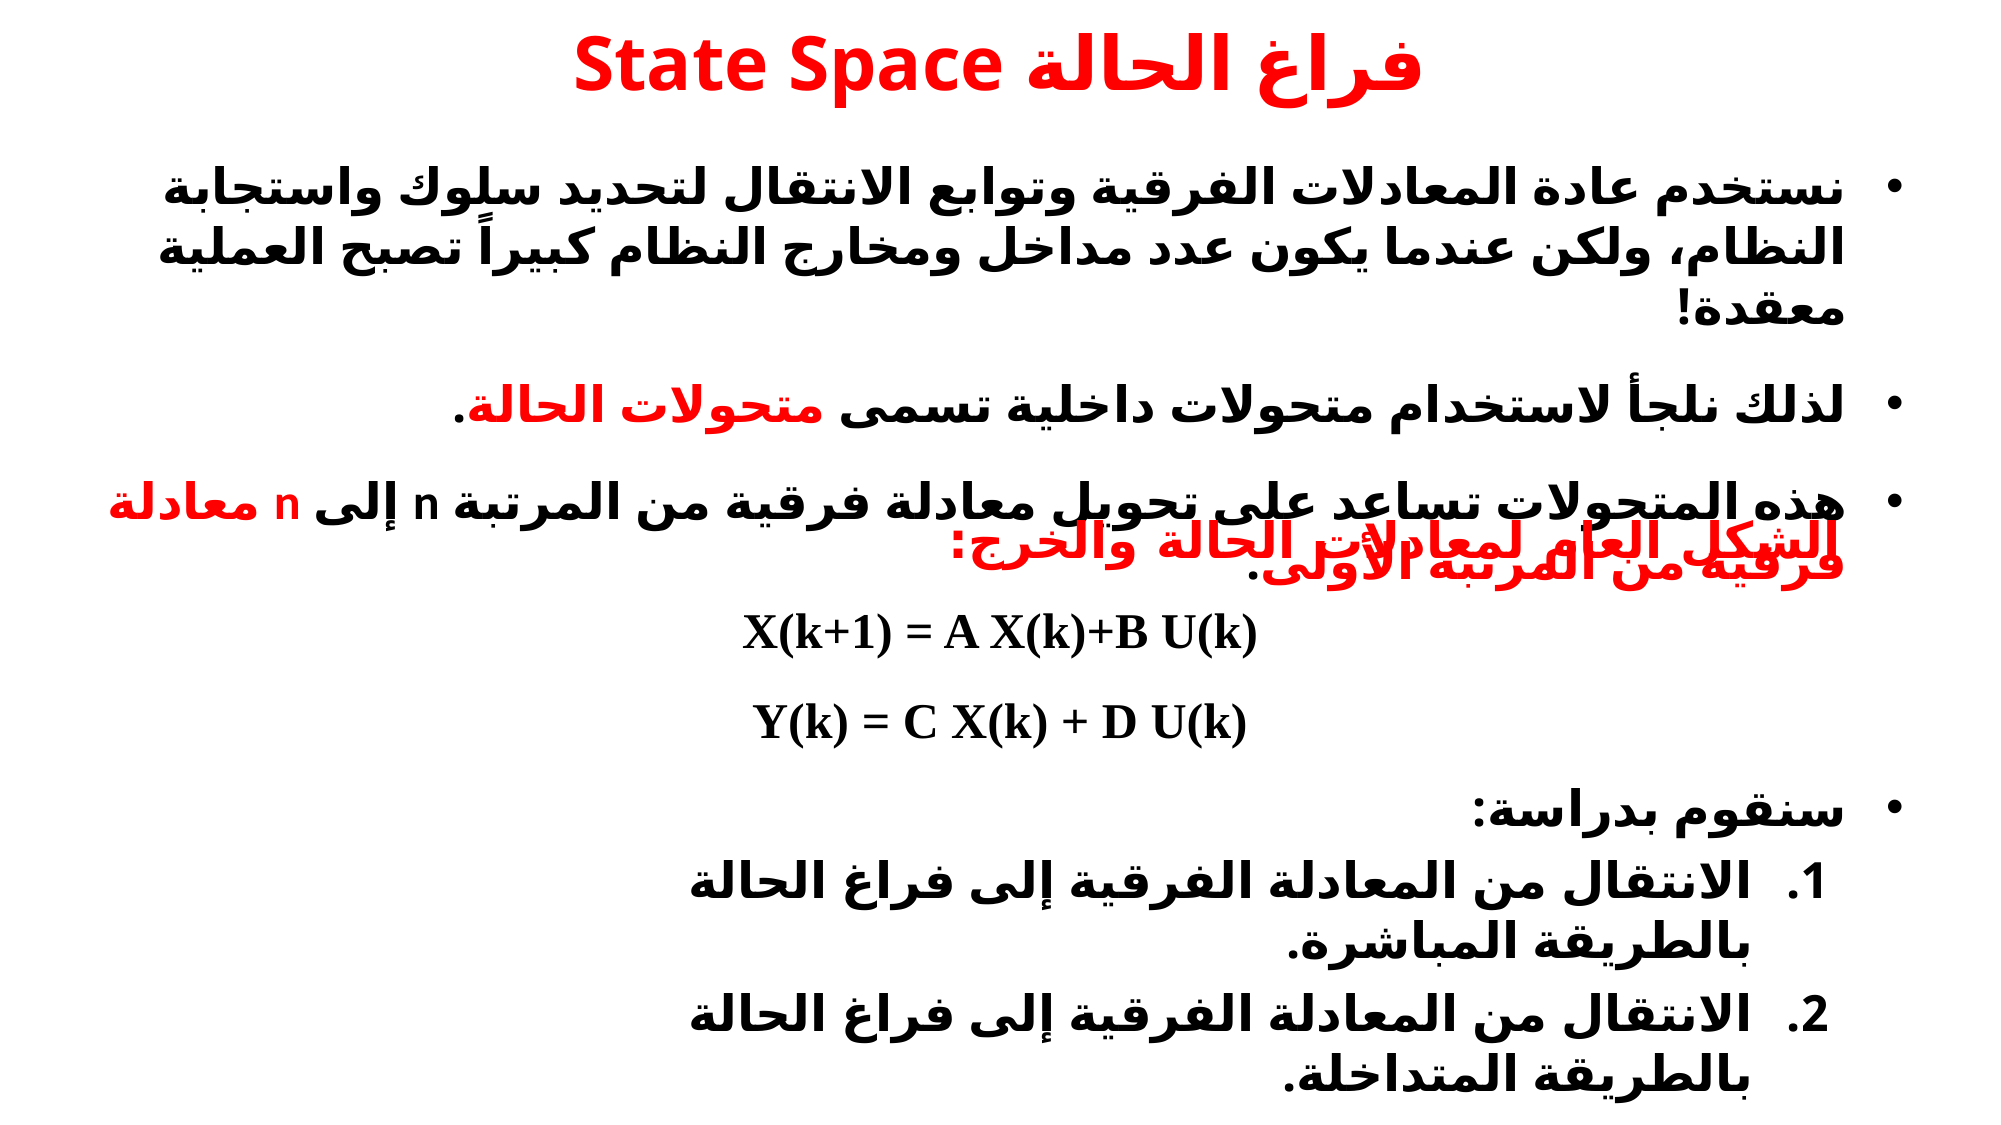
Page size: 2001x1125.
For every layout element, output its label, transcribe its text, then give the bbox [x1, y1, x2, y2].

text_box نستخدم عادة المعادلات الفرقية وتوابع الانتقال لتحديد سلوك واستجابة النظام، ولكن عندما يكون عدد مداخل ومخارج النظام كبيراً تصبح العملية معقدة! لذلك نلجأ لاستخدام متحولات داخلية تسمى متحولات الحالة. هذه المتحولات تساعد على تحويل معادلة فرقية من المرتبة n إلى n معادلة فرقية من المرتبة الأولى. [91, 147, 1919, 598]
text_box الشكل العام لمعادلات الحالة والخرج: X(k+1) = A X(k)+B U(k) Y(k) = C X(k) + D U(k) [143, 471, 1857, 757]
text_box سنقوم بدراسة: الانتقال من المعادلة الفرقية إلى فراغ الحالة بالطريقة المباشرة. الانتقال من المعادلة الفرقية إلى فراغ الحالة بالطريقة المتداخلة. الانتقال من فراغ الحالة إلى المعادلة الفرقية. [472, 768, 1919, 1125]
title فراغ الحالة State Space [137, 0, 1863, 134]
